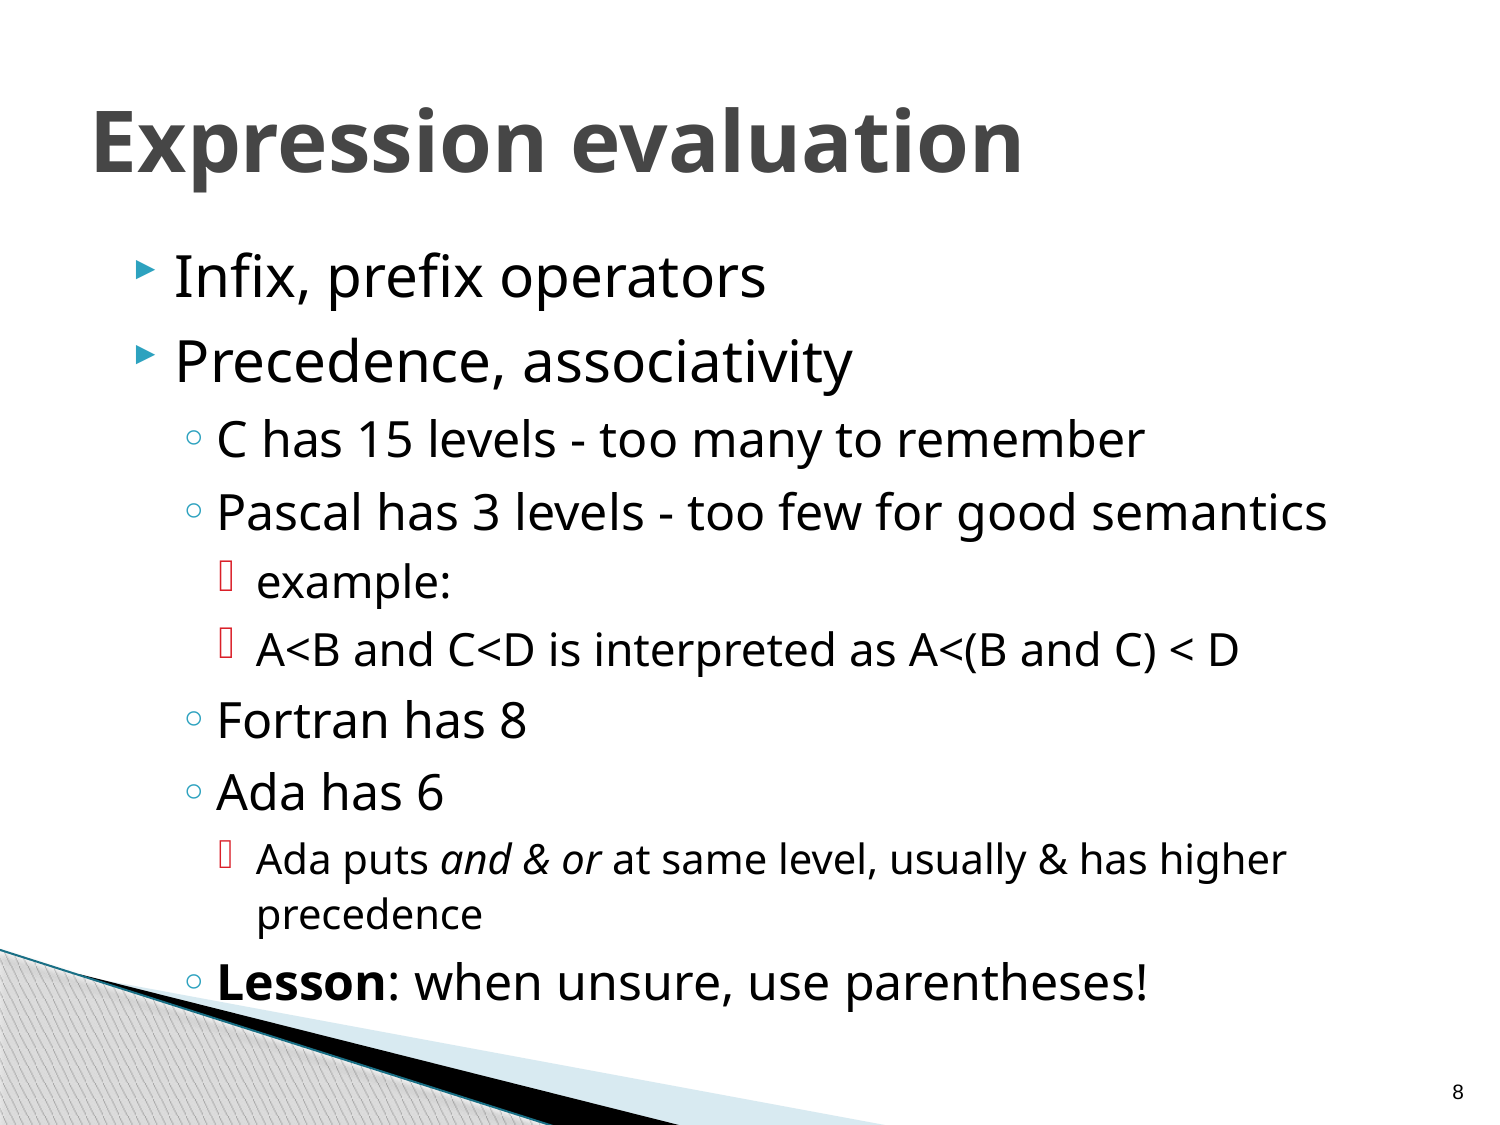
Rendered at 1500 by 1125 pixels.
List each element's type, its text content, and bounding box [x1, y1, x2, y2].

list Infix, prefix operators Precedence, associativity C has 15 levels - too many to remember Pascal has 3 levels - too few for good semantics example: A<B and C<D is interpreted as A<(B and C) < D Fortran has 8 Ada has 6 Ada puts and & or at same level, usually & has higher precedence Lesson: when unsure, use parentheses! [99, 224, 1463, 1038]
title Expression evaluation [75, 45, 1425, 233]
slide_number 8 [1418, 1051, 1479, 1112]
